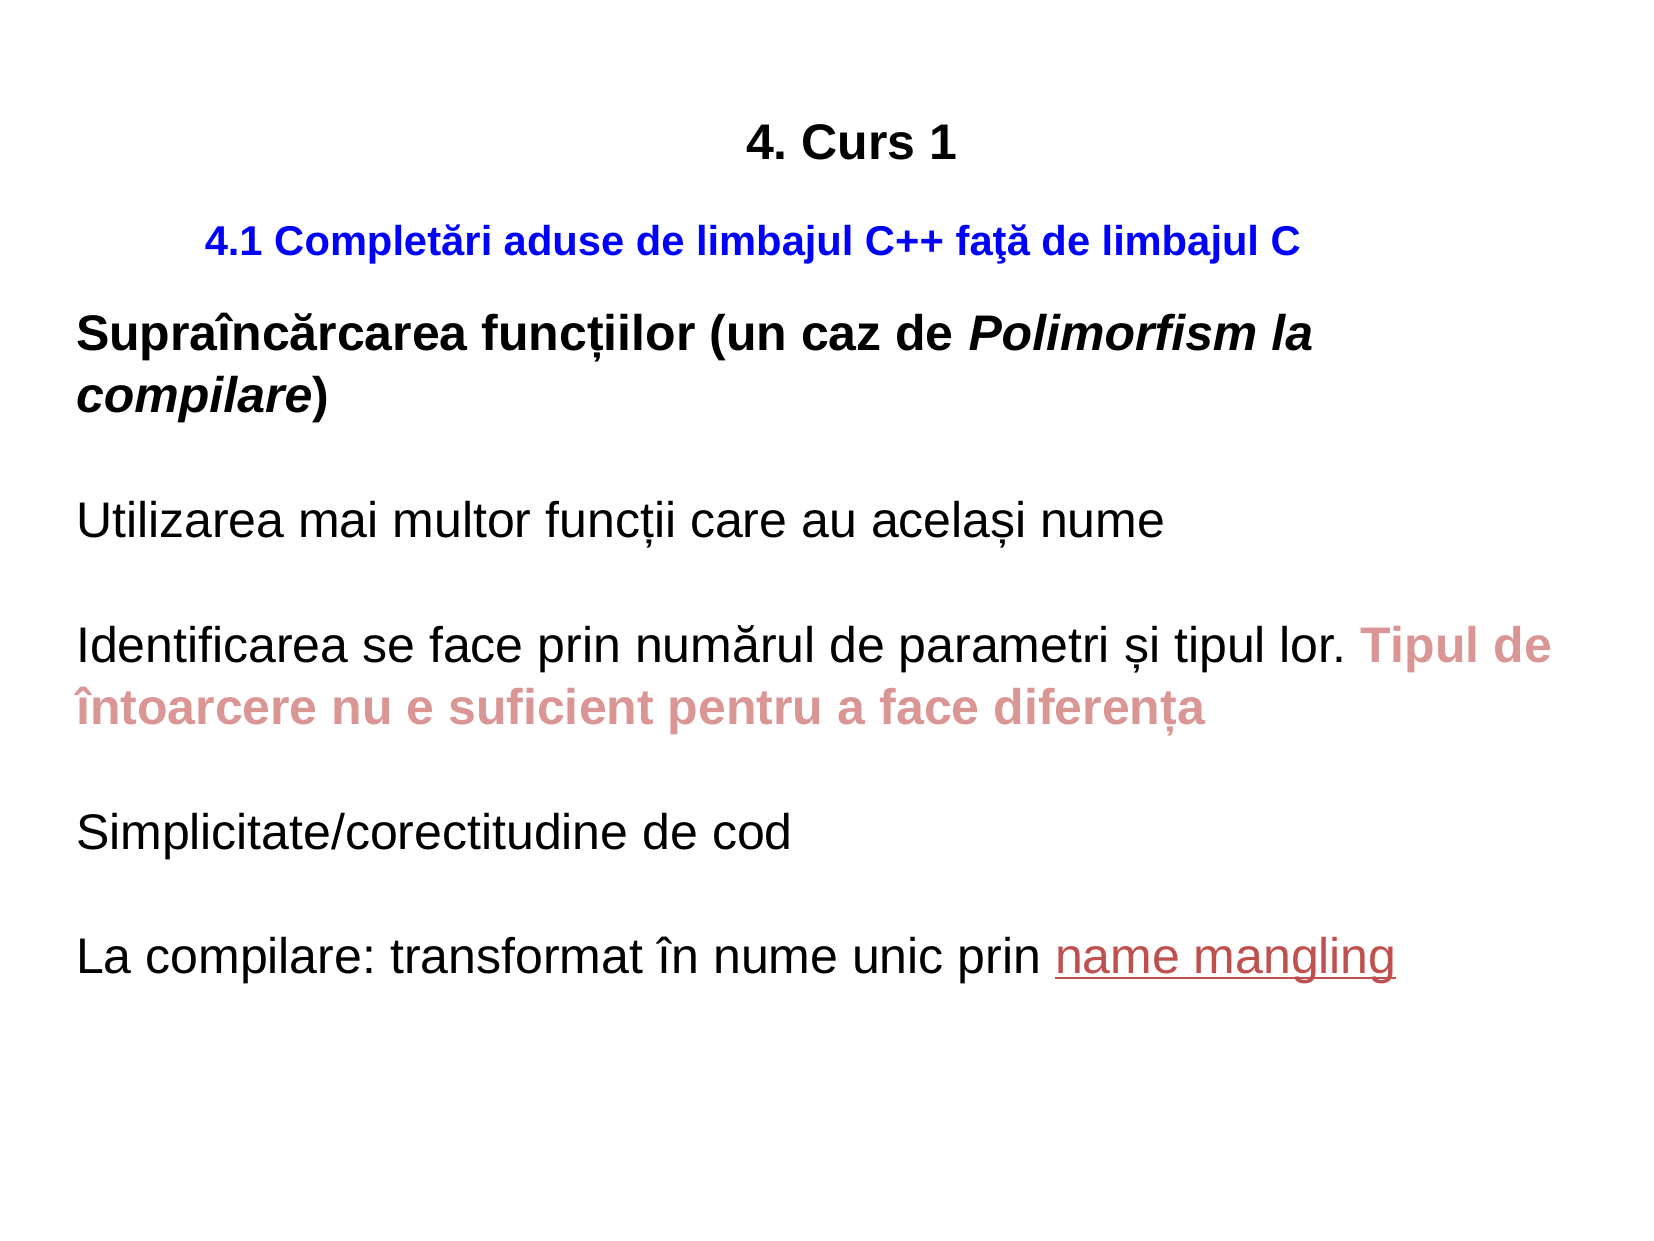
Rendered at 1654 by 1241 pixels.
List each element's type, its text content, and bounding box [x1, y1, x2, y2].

text_box Supraîncărcarea funcțiilor (un caz de Polimorfism la compilare) Utilizarea mai multor funcții care au același nume Identificarea se face prin numărul de parametri și tipul lor. Tipul de întoarcere nu e suficient pentru a face diferența Simplicitate/corectitudine de cod La compilare: transformat în nume unic prin name mangling [59, 289, 1595, 1135]
text_box 4.1 Completări aduse de limbajul C++ faţă de limbajul C [39, 181, 1425, 257]
text_box 4. Curs 1 [639, 107, 1065, 171]
